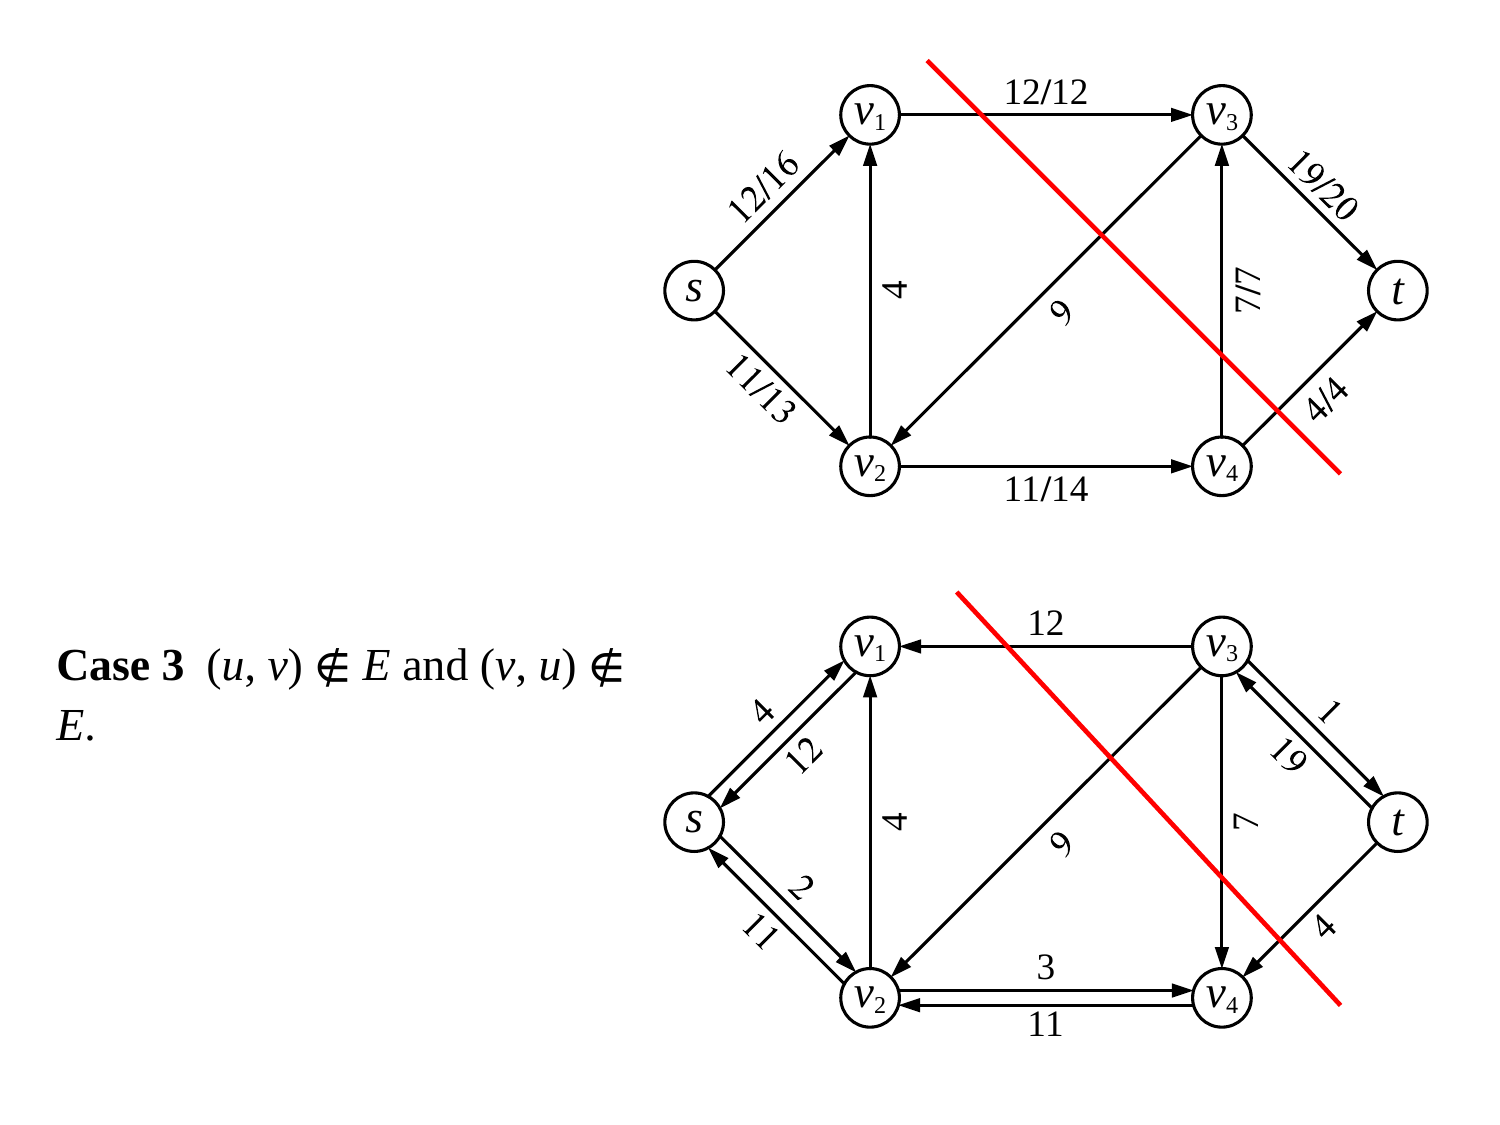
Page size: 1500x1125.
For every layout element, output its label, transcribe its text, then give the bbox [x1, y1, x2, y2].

list Case 3 (u, v) ∉ E and (v, u) ∉ E. [41, 621, 656, 918]
picture [661, 60, 1430, 529]
picture [661, 591, 1430, 1065]
